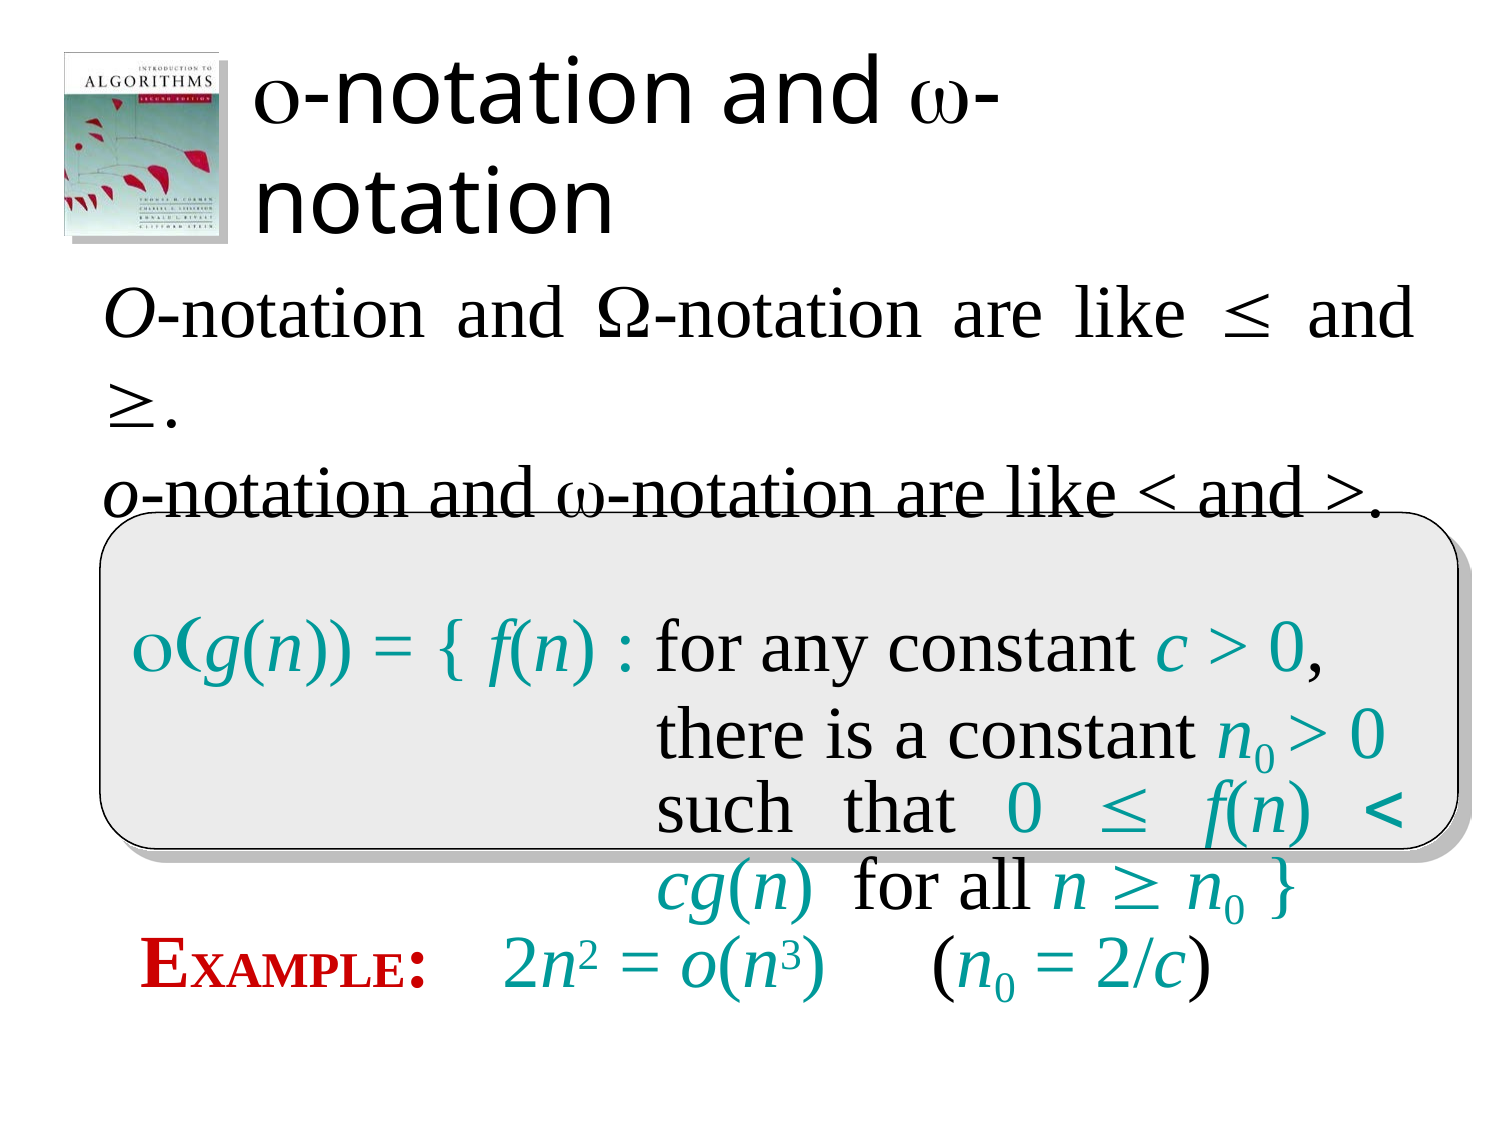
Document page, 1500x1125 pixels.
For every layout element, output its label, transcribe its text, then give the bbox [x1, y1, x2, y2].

title -notation and -notation [250, 29, 1275, 252]
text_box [98, 507, 1482, 863]
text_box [64, 52, 228, 244]
text_box EXAMPLE: [137, 910, 434, 1003]
text_box 2n2 = o(n3) (n0 = 2/c) [494, 910, 1216, 1012]
text_box O-notation and -notation are like  and . o-notation and -notation are like < and >. g(n)) = { f(n) : for any constant c > 0, there is a constant n0 > 0 such that 0  f(n)  cg(n) for all n  n0 } [96, 260, 1416, 926]
